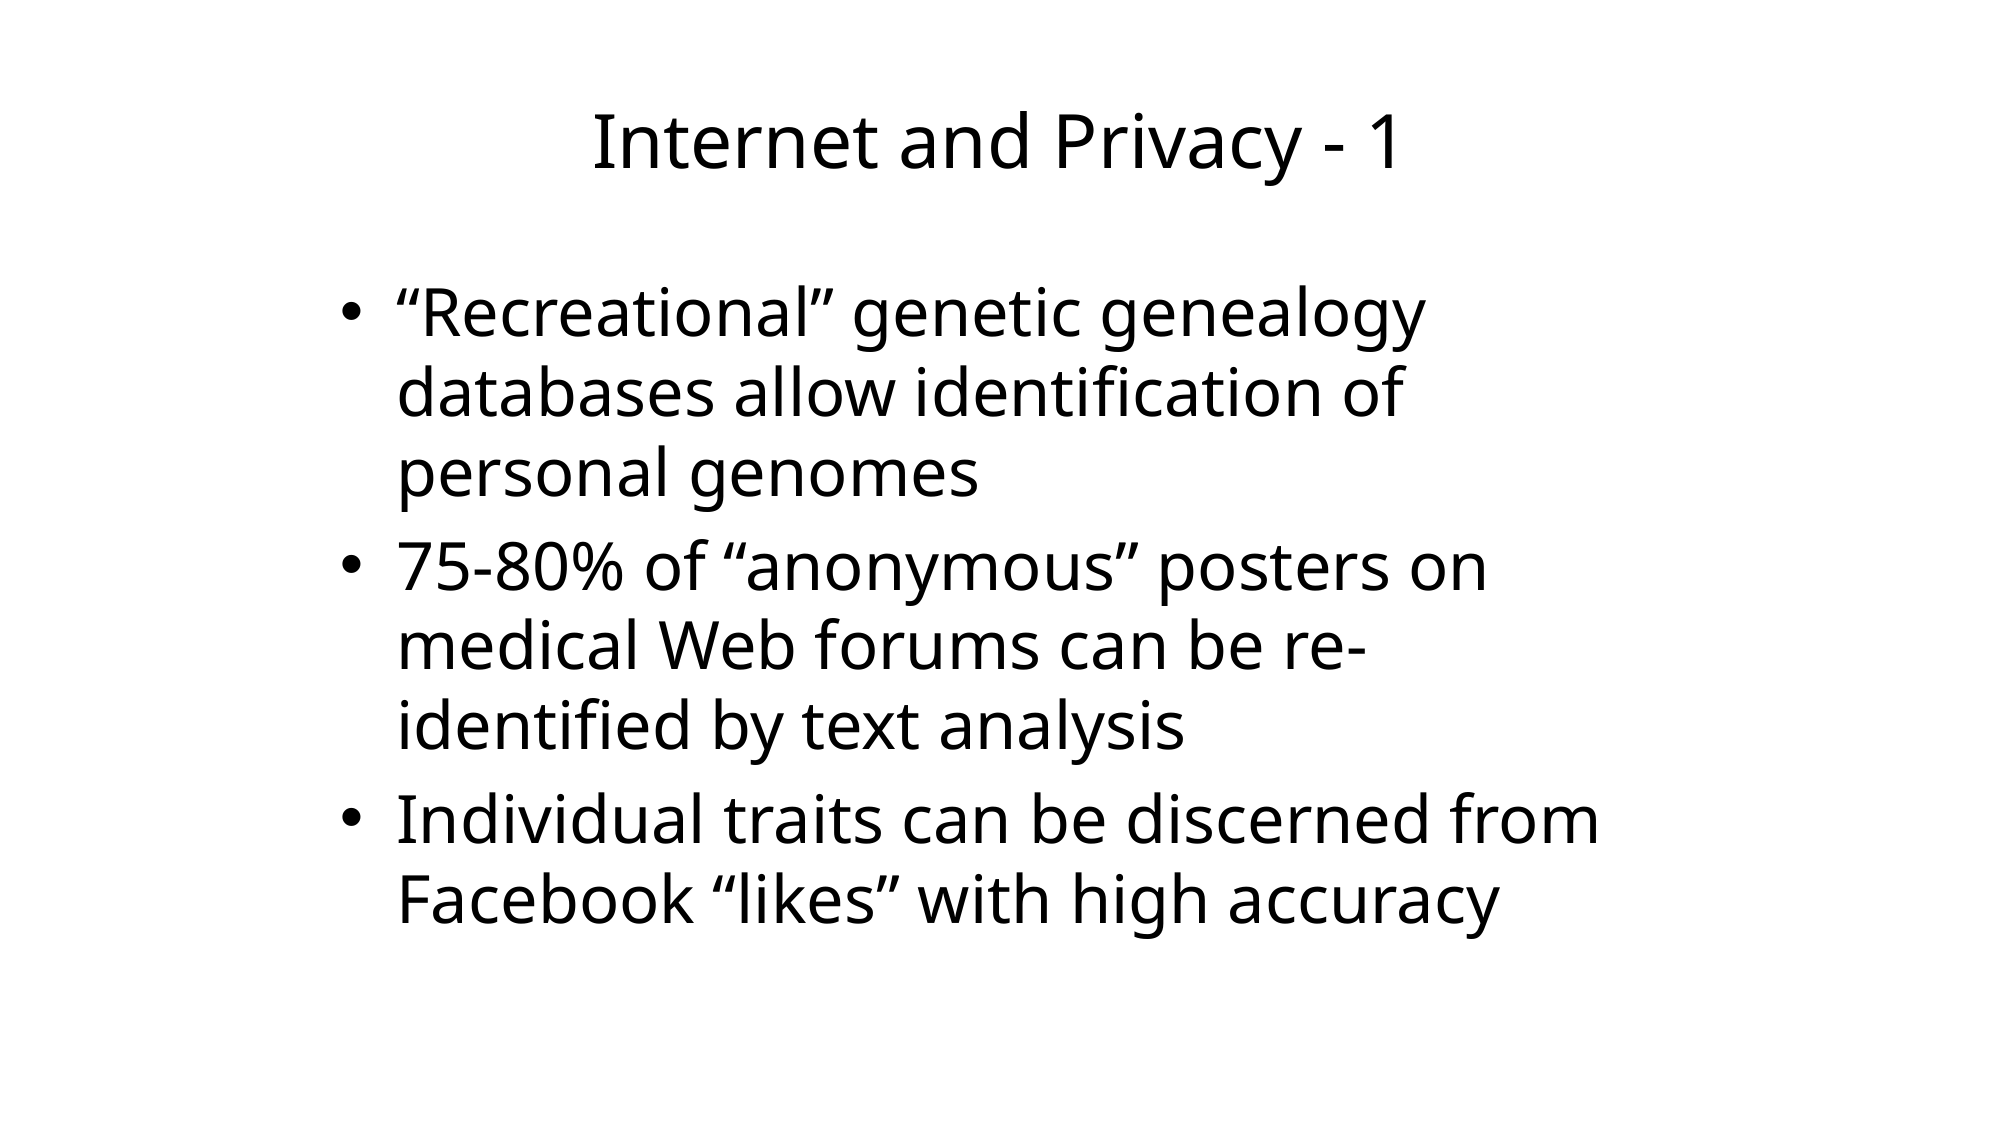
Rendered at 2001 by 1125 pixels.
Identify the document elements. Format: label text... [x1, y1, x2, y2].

title Internet and Privacy - 1 [346, 45, 1675, 233]
list “Recreational” genetic genealogy databases allow identification of personal genomes 75-80% of “anonymous” posters on medical Web forums can be re-identified by text analysis Individual traits can be discerned from Facebook “likes” with high accuracy [324, 262, 1675, 986]
